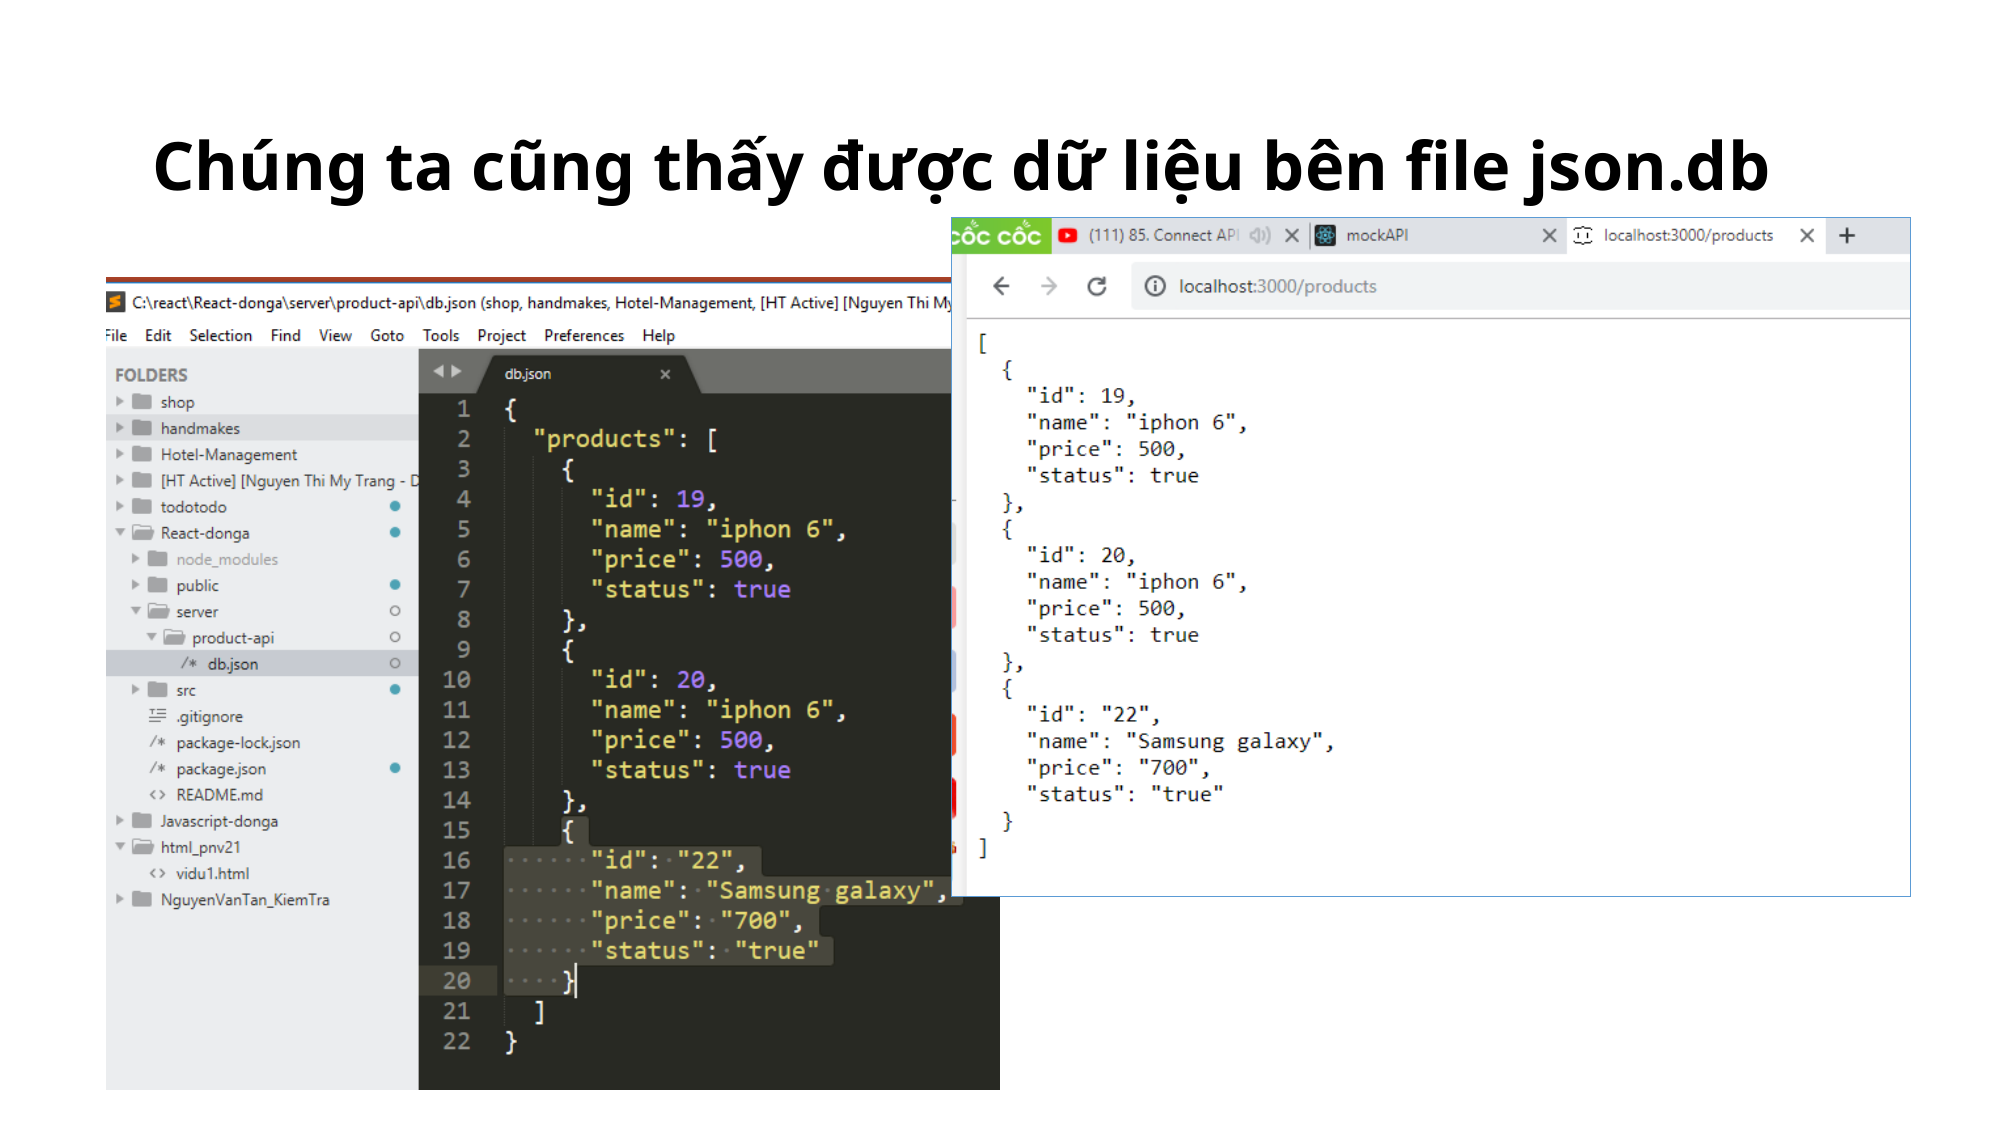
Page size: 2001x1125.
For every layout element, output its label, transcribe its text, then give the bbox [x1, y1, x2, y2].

title Chúng ta cũng thấy được dữ liệu bên file json.db [137, 59, 1863, 277]
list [106, 277, 1001, 1090]
picture [951, 217, 1911, 897]
